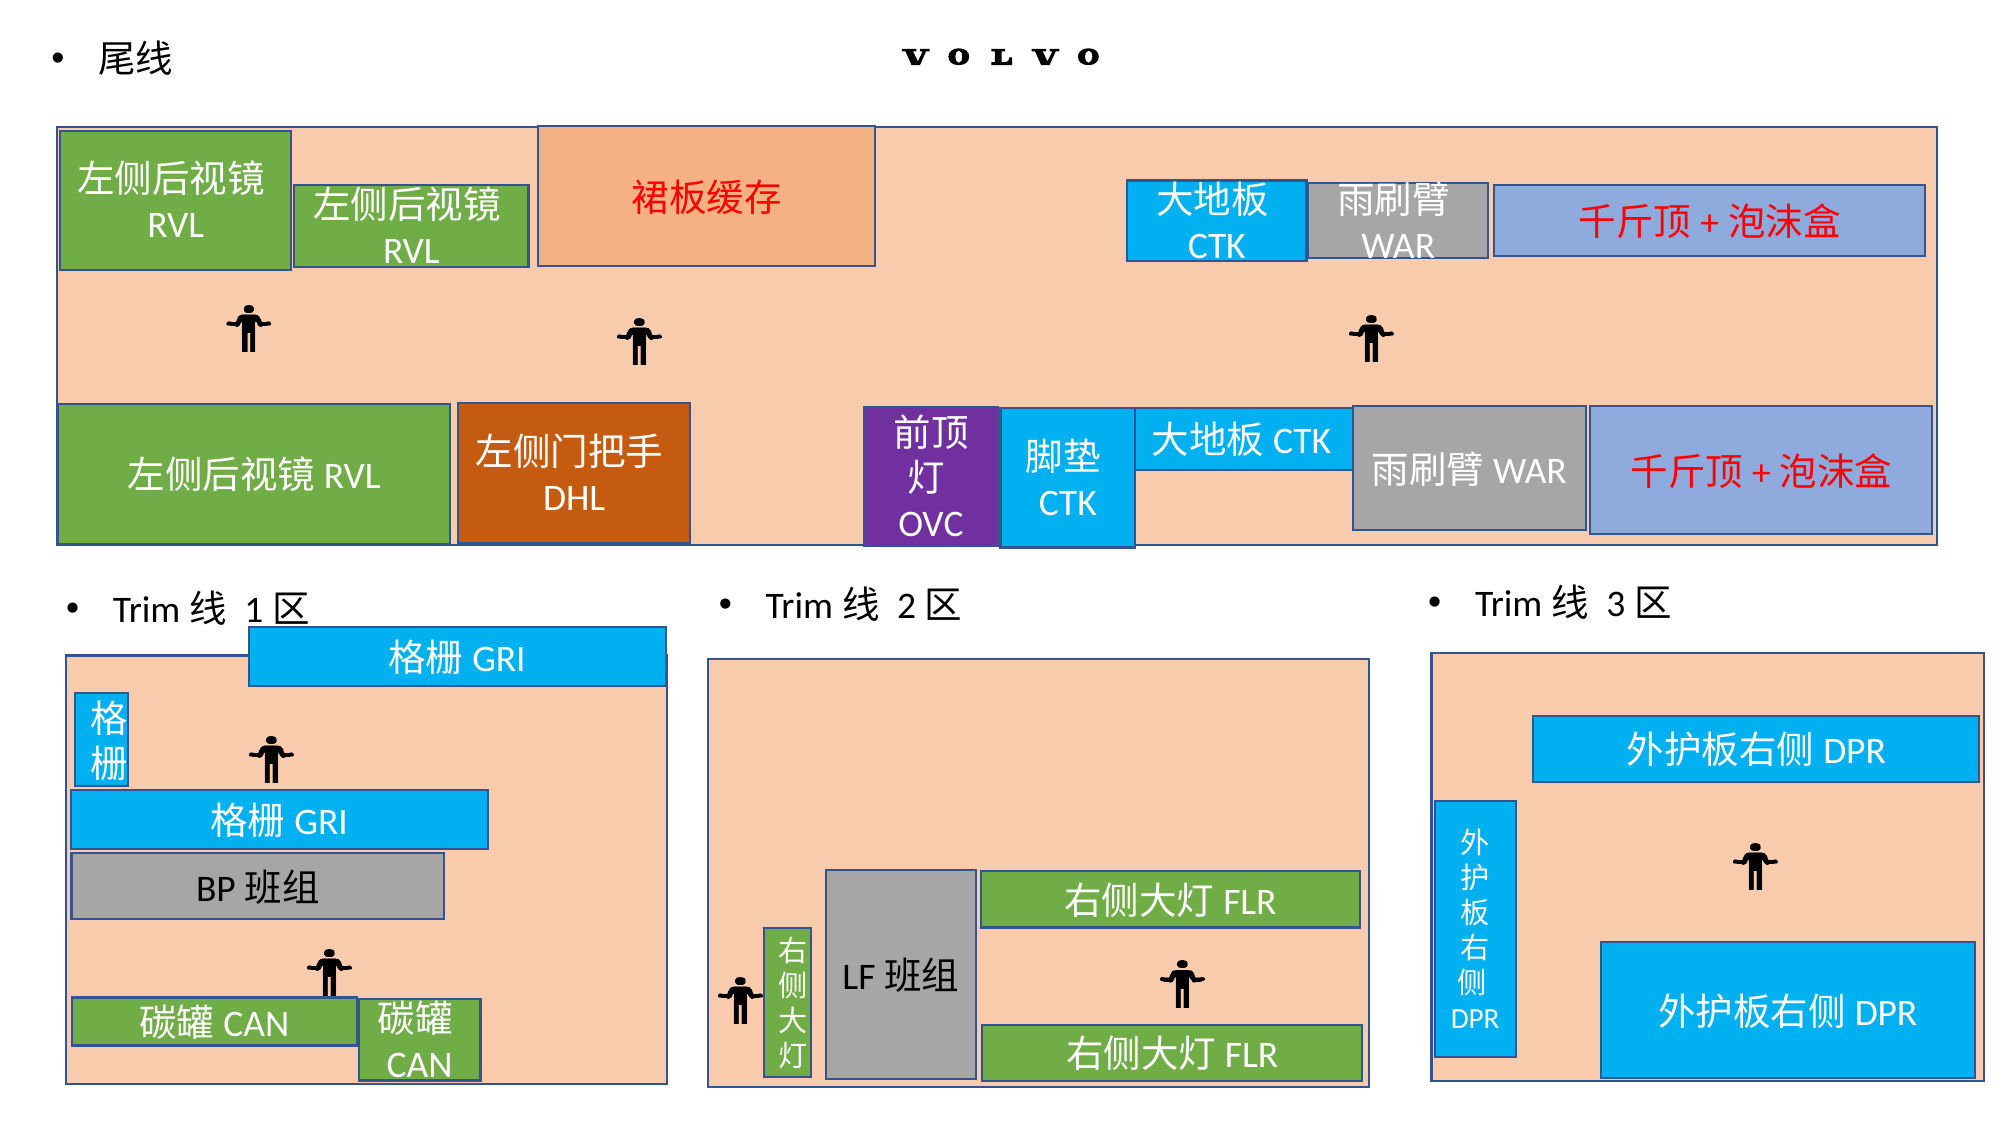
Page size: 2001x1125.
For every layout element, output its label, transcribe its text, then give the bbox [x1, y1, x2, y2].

text_box Trim线 1区 [50, 568, 849, 646]
text_box 格栅GRI [248, 626, 667, 687]
text_box 外护板右侧DPR [1600, 941, 1976, 1079]
text_box 大地板CTK [1126, 179, 1308, 262]
picture [1149, 958, 1215, 1009]
picture [296, 947, 362, 997]
text_box 碳罐CAN [358, 998, 482, 1082]
text_box [56, 126, 1938, 546]
text_box Trim线 3区 [1412, 563, 1936, 641]
picture [606, 316, 672, 366]
text_box 雨刷臂WAR [1352, 405, 1587, 531]
text_box 雨刷臂WAR [1307, 182, 1489, 259]
picture [707, 975, 773, 1025]
text_box 左侧门把手DHL [457, 402, 691, 544]
text_box 右侧大灯FLR [981, 1024, 1363, 1082]
text_box 脚垫CTK [999, 407, 1136, 549]
text_box 大地板CTK [1136, 407, 1354, 471]
text_box 千斤顶+泡沫盒 [1589, 405, 1933, 535]
text_box 碳罐CAN [71, 996, 358, 1047]
text_box LF班组 [825, 869, 977, 1080]
text_box 尾线 [35, 19, 834, 97]
text_box 外护板右侧DPR [1532, 715, 1980, 783]
text_box 外护板右侧DPR [1434, 800, 1517, 1058]
text_box 左侧后视镜RVL [57, 403, 451, 545]
text_box [65, 654, 668, 1085]
picture [238, 734, 304, 784]
text_box 格栅 [74, 692, 129, 787]
text_box 裙板缓存 [537, 125, 876, 267]
picture [1722, 841, 1788, 891]
text_box BP班组 [70, 852, 445, 920]
text_box 千斤顶+泡沫盒 [1493, 184, 1926, 257]
text_box 左侧后视镜RVL [59, 130, 292, 271]
text_box [1430, 652, 1985, 1082]
text_box [707, 658, 1370, 1088]
picture [216, 303, 281, 353]
text_box 前顶灯OVC [863, 406, 999, 547]
text_box Trim线 2区 [703, 564, 1501, 642]
picture [1338, 313, 1404, 363]
text_box 格栅GRI [70, 789, 489, 850]
text_box 右侧大灯 [763, 927, 812, 1078]
text_box 左侧后视镜RVL [293, 184, 530, 268]
text_box 右侧大灯FLR [980, 870, 1361, 929]
